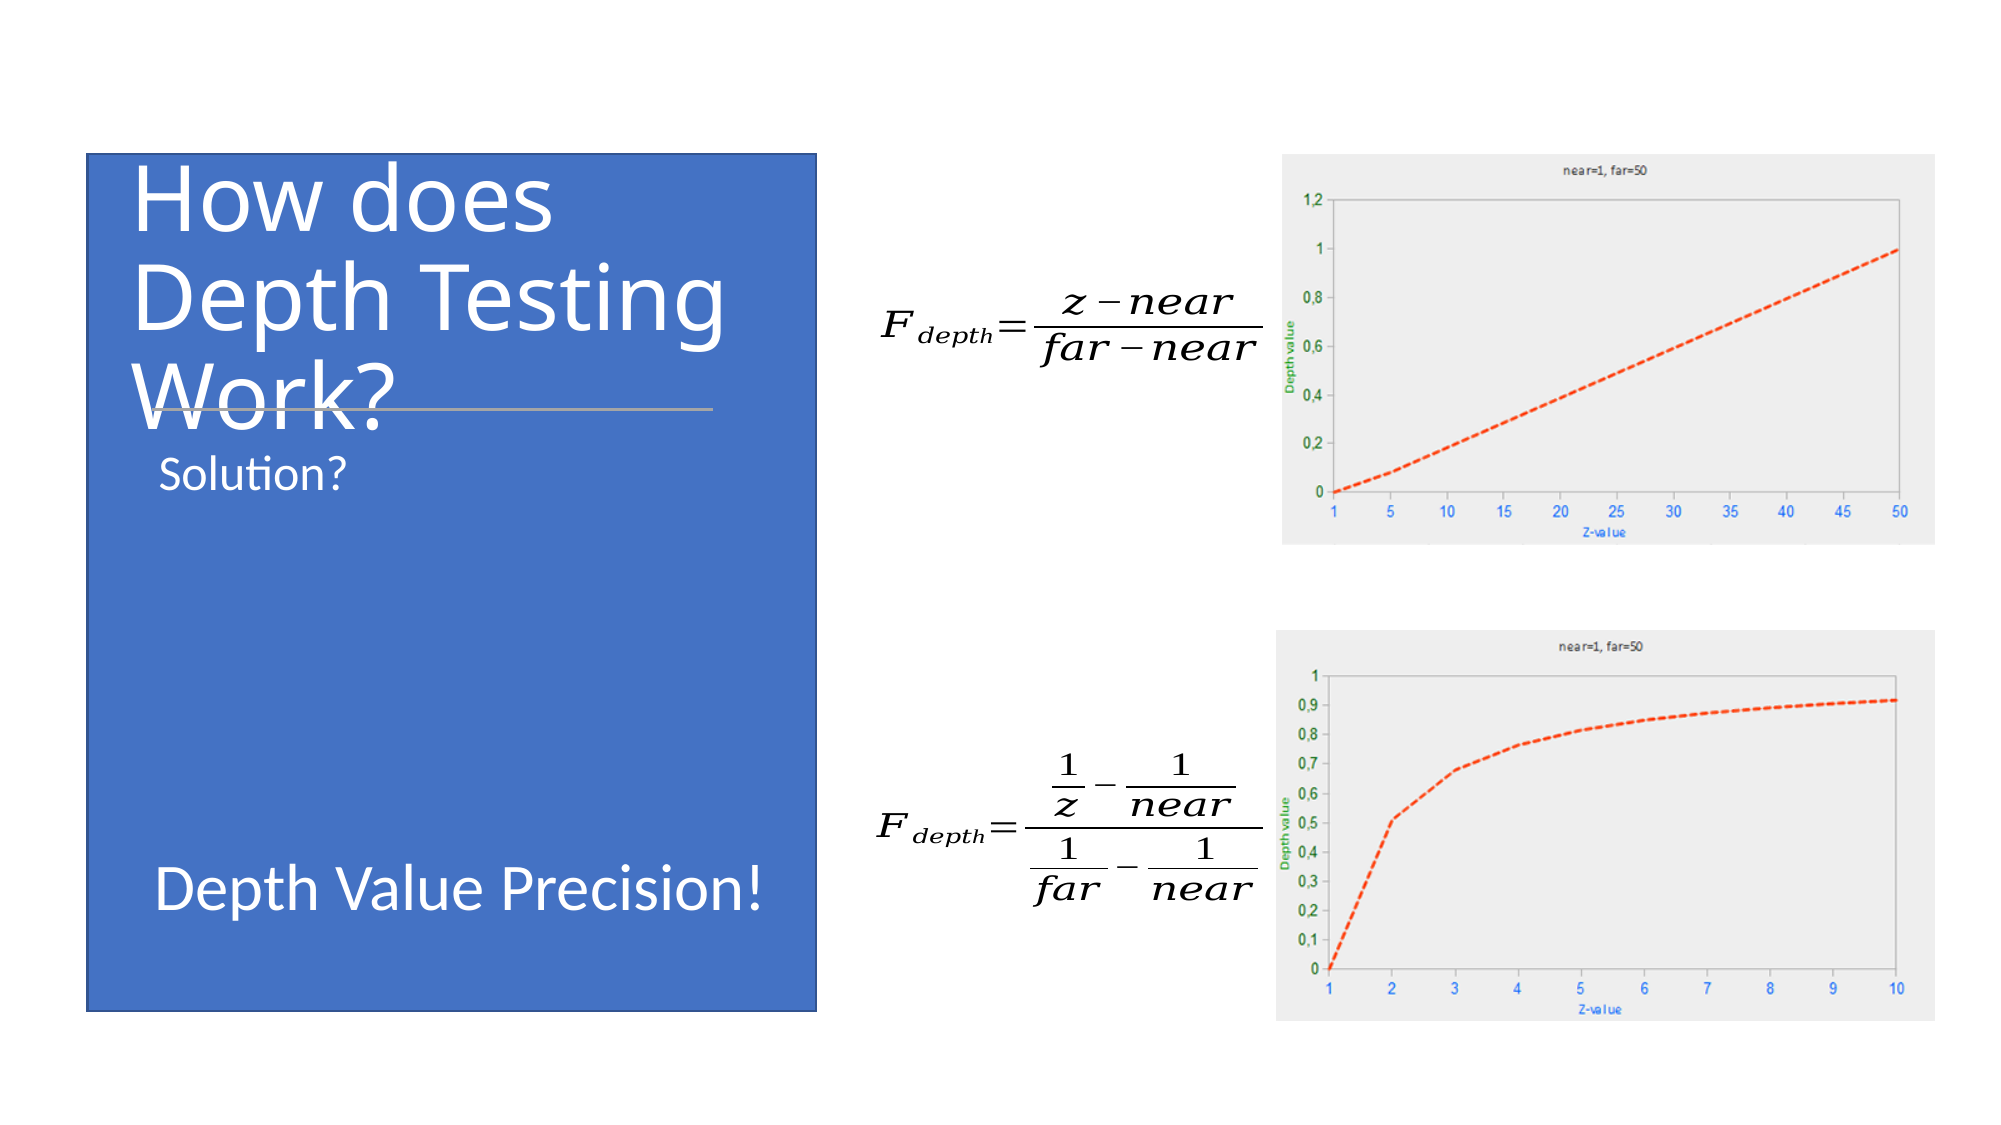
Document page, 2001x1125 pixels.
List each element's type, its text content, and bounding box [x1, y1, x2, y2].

text_box Solution? [143, 433, 373, 508]
text_box Depth Value Precision! [139, 836, 793, 932]
text_box [86, 153, 817, 1012]
picture [1282, 154, 1935, 545]
title How does Depth Testing Work? [115, 192, 816, 410]
picture [1276, 630, 1935, 1021]
